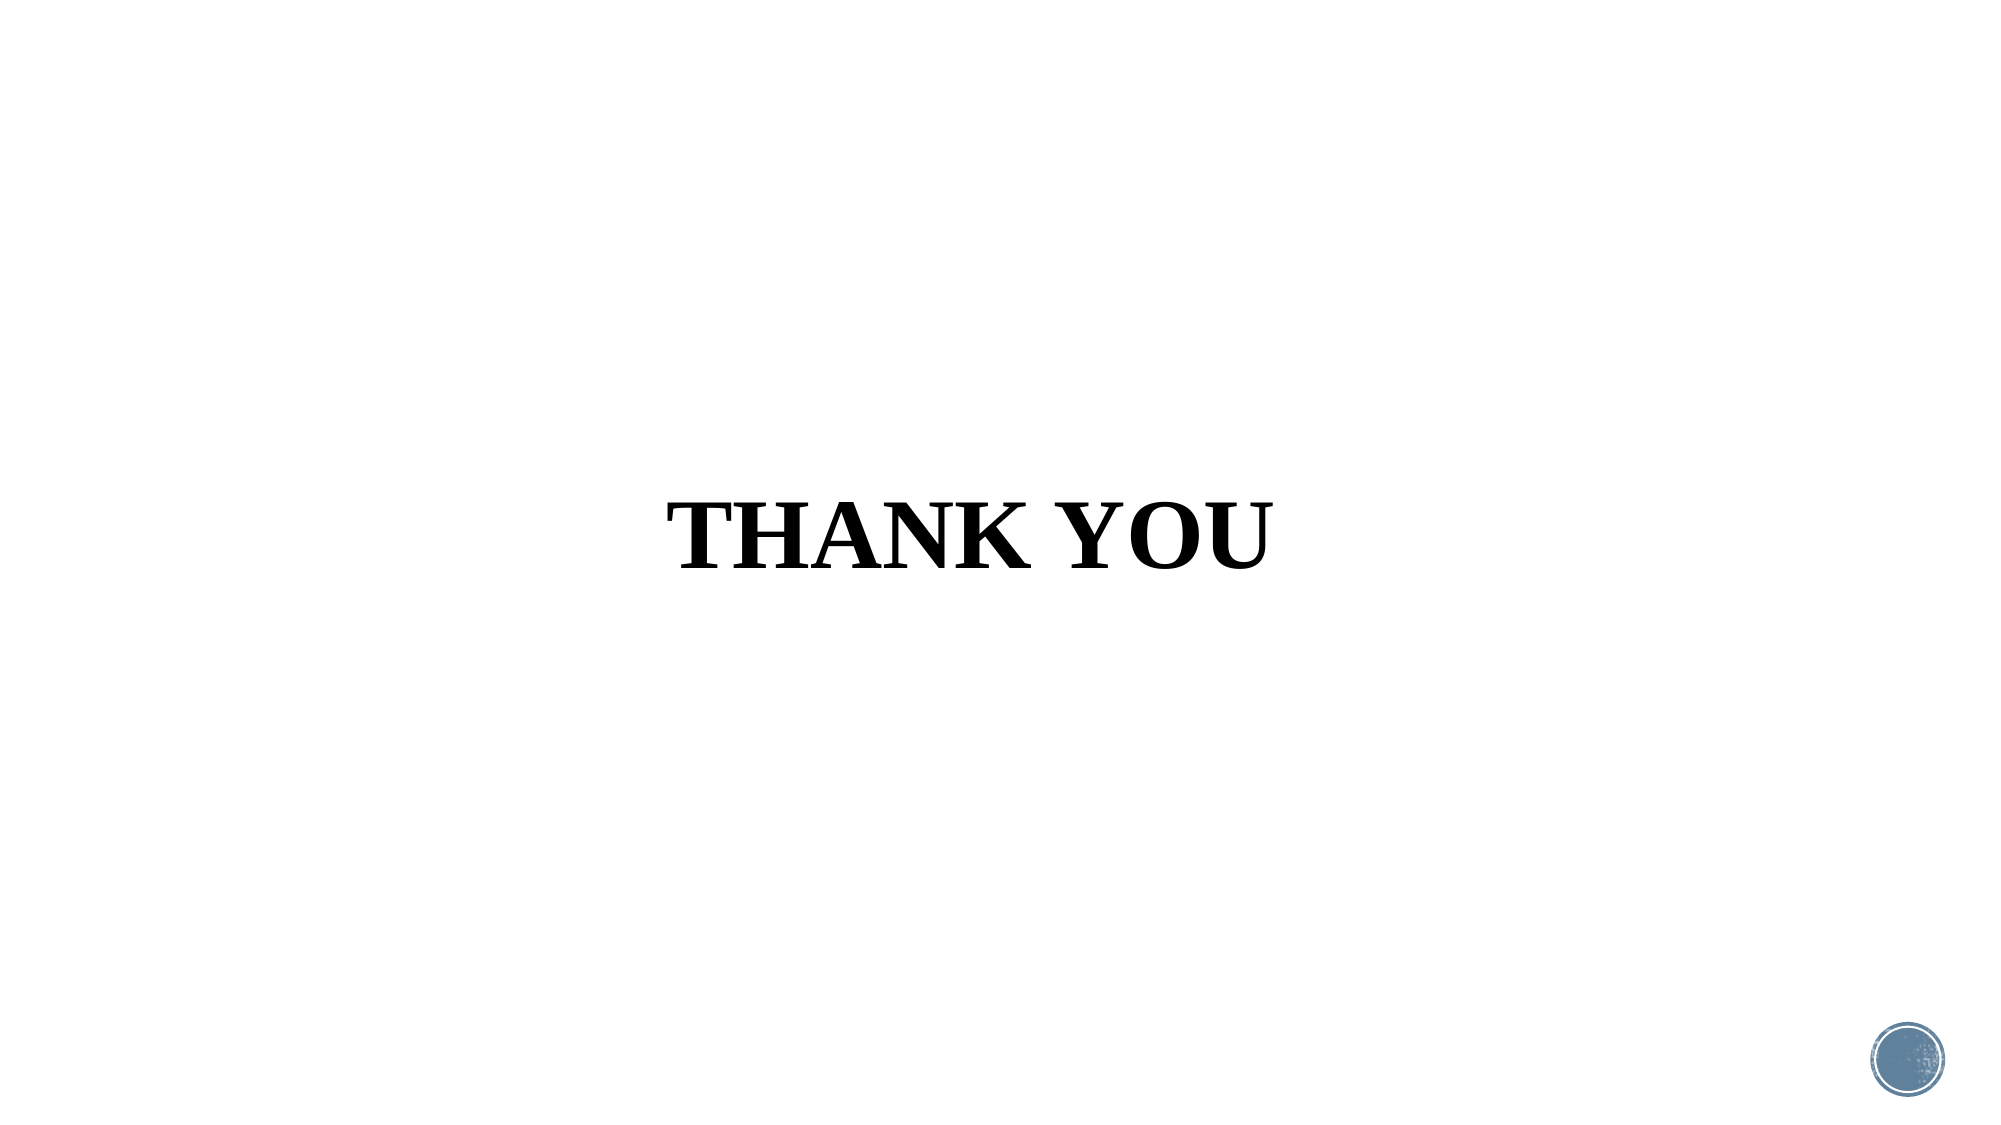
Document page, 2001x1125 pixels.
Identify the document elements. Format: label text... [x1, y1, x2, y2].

title THANK YOU [209, 403, 1860, 668]
